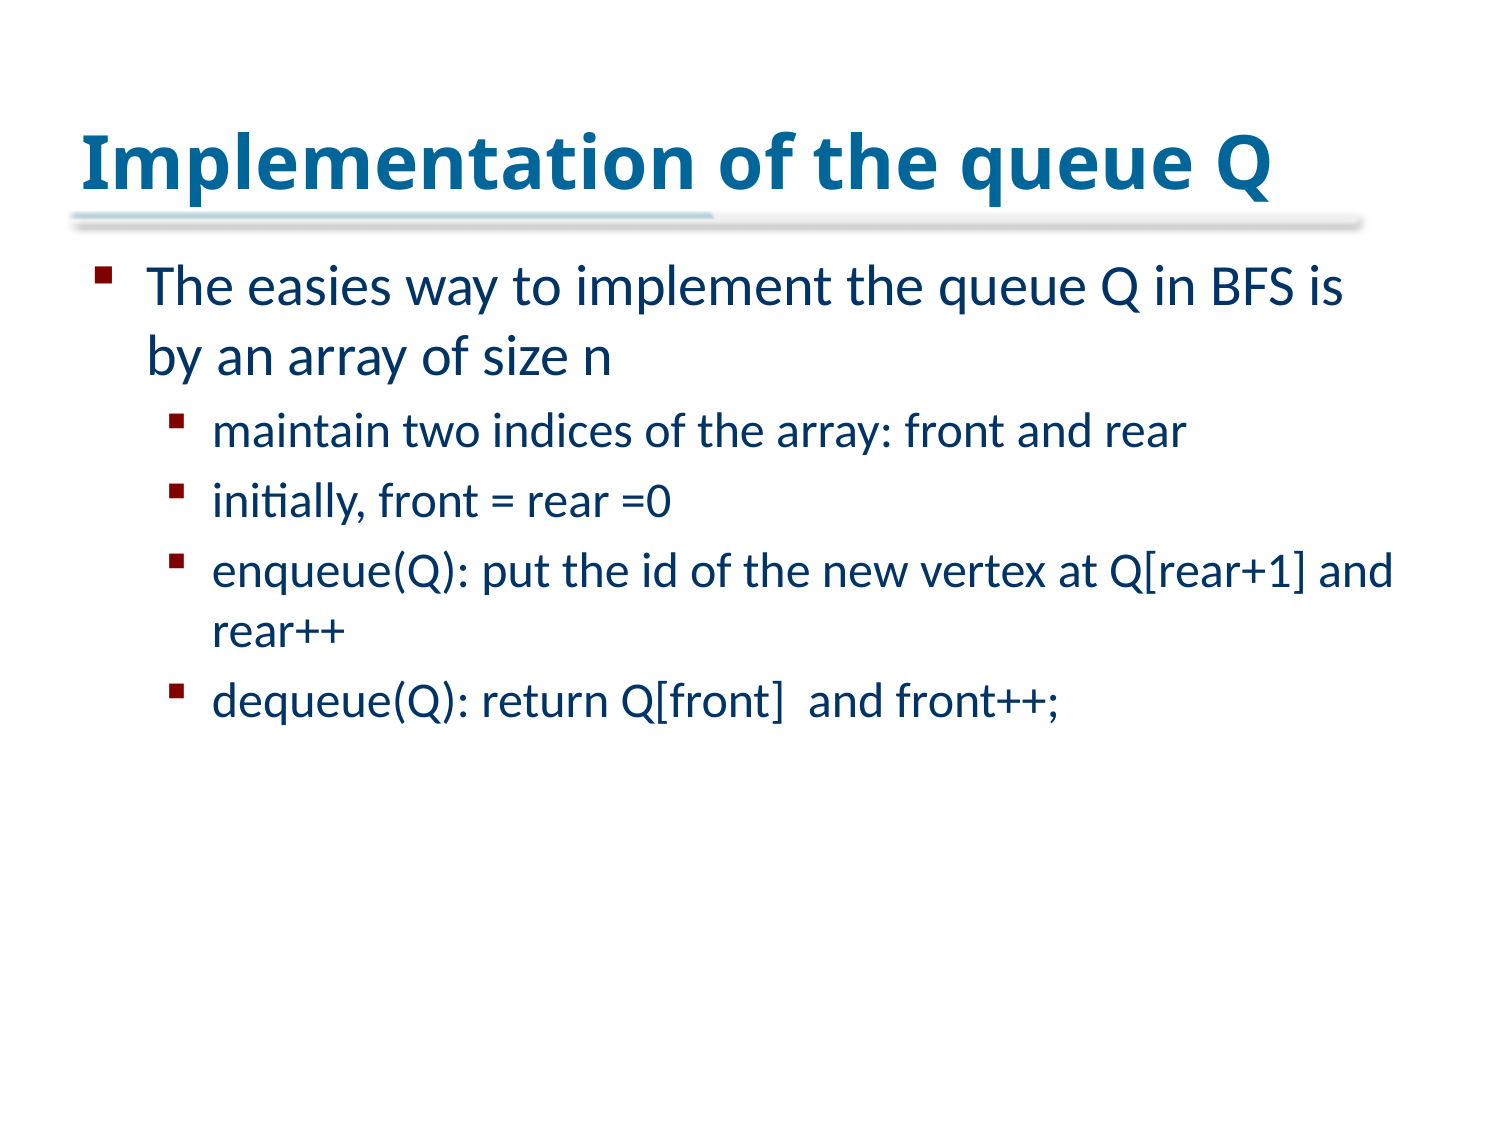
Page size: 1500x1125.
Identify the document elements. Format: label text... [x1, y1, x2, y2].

title Implementation of the queue Q [66, 24, 1342, 213]
list The easies way to implement the queue Q in BFS is by an array of size n maintain two indices of the array: front and rear initially, front = rear =0 enqueue(Q): put the id of the new vertex at Q[rear+1] and rear++ dequeue(Q): return Q[front] and front++; [74, 239, 1417, 994]
